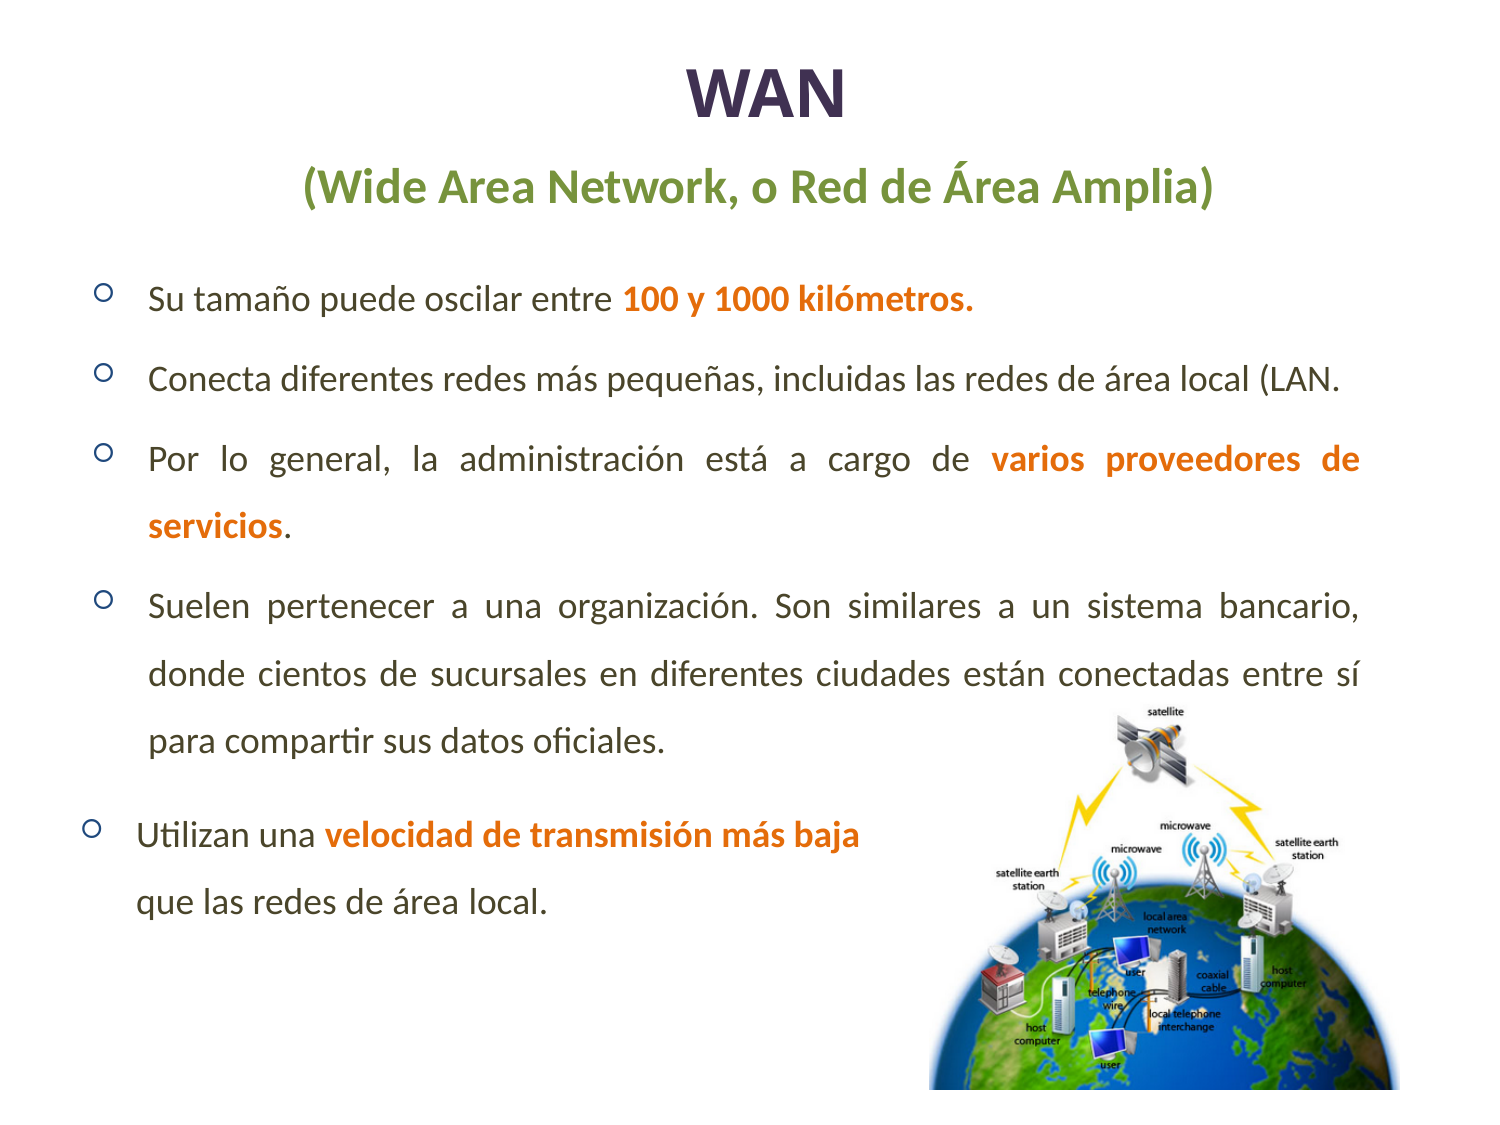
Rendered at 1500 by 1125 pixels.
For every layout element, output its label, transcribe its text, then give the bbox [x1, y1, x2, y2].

text_box Utilizan una velocidad de transmisión más baja que las redes de área local. [64, 779, 895, 984]
picture [929, 701, 1400, 1090]
text_box Su tamaño puede oscilar entre 100 y 1000 kilómetros. Conecta diferentes redes más pequeñas, incluidas las redes de área local (LAN. Por lo general, la administración está a cargo de varios proveedores de servicios. Suelen pertenecer a una organización. Son similares a un sistema bancario, donde cientos de sucursales en diferentes ciudades están conectadas entre sí para compartir sus datos oficiales. [76, 243, 1376, 702]
text_box WAN (Wide Area Network, o Red de Área Amplia) [23, 7, 1495, 254]
